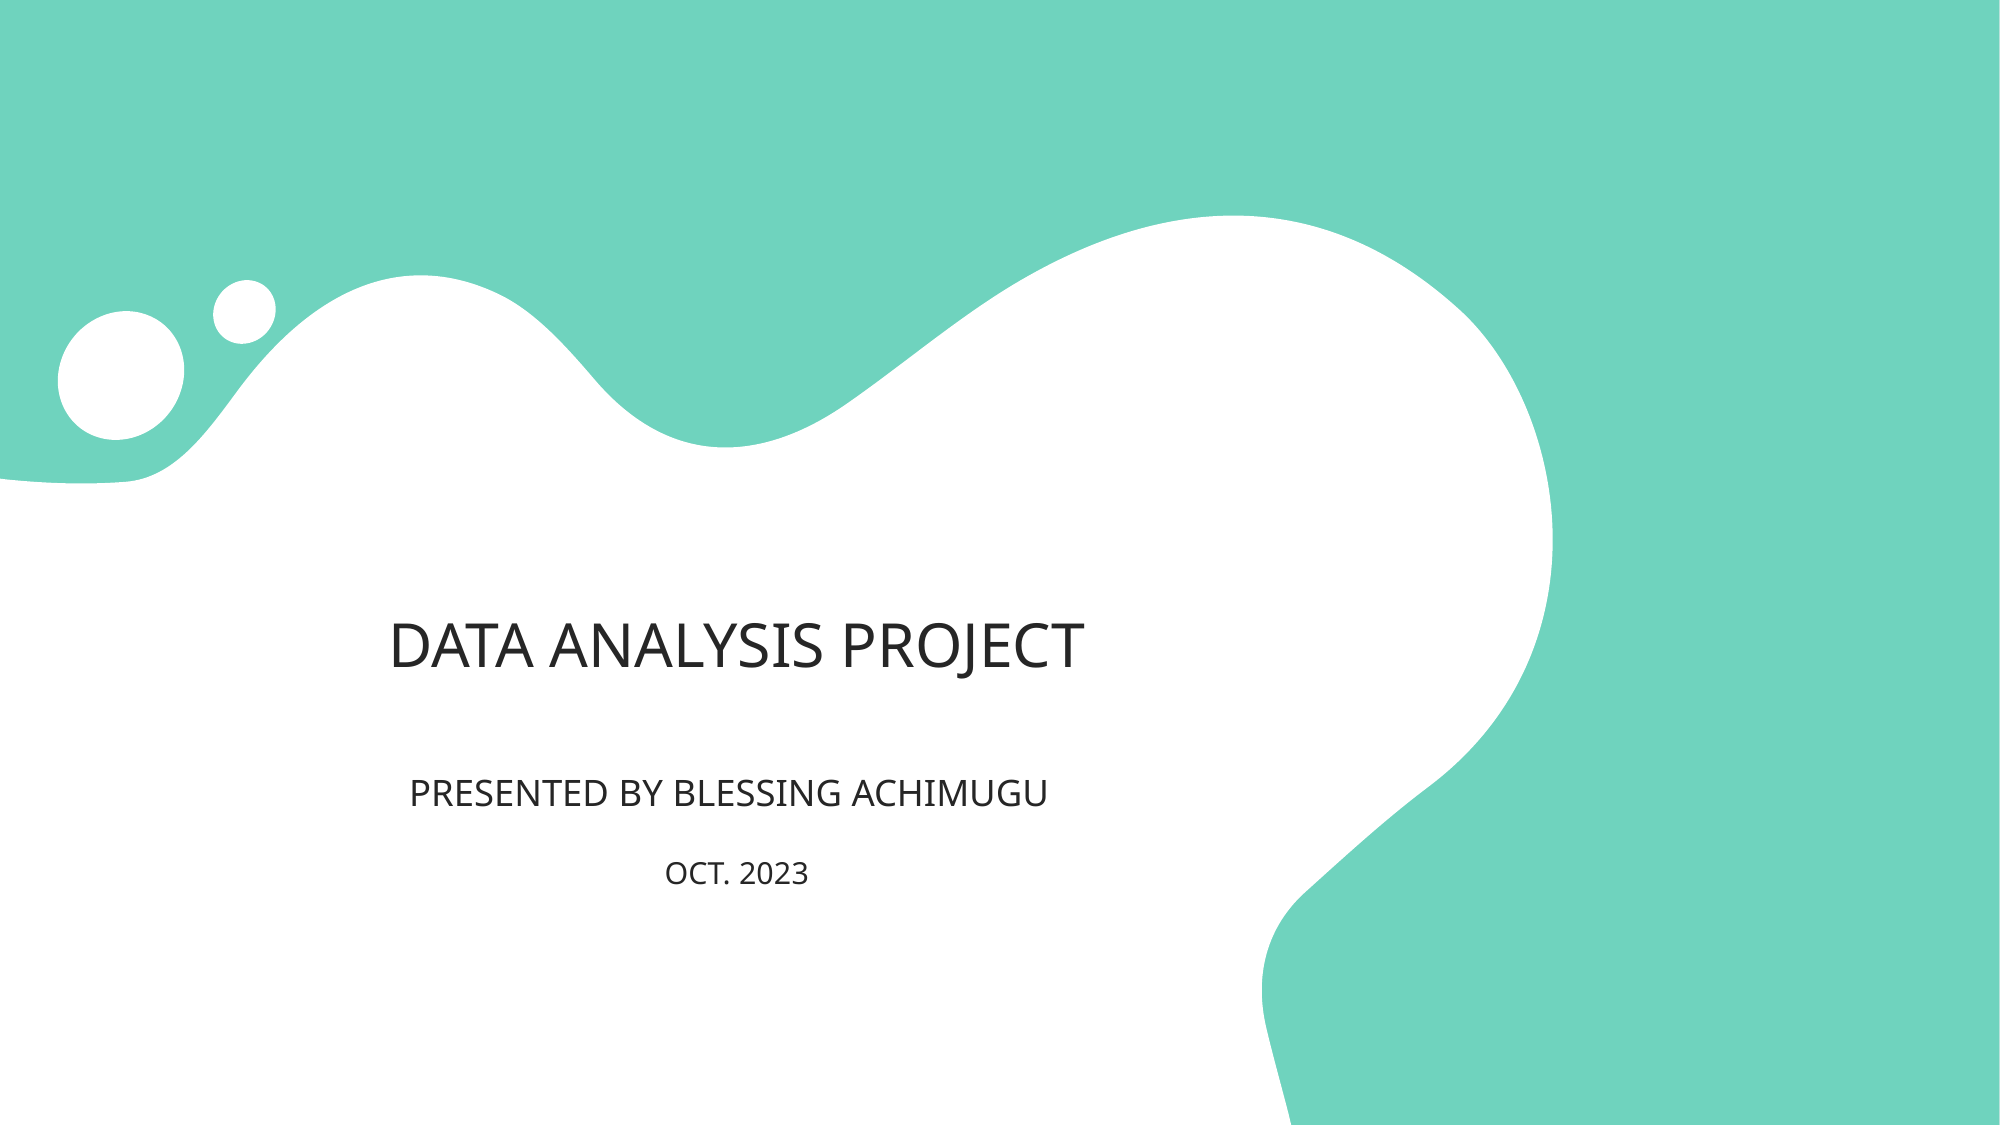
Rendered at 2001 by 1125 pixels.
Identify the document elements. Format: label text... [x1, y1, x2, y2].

title DATA ANALYSIS PROJECT PRESENTED BY BLESSING ACHIMUGU OCT. 2023 [146, 598, 1328, 899]
text_box [0, 214, 1554, 1125]
text_box [0, 0, 2000, 1125]
